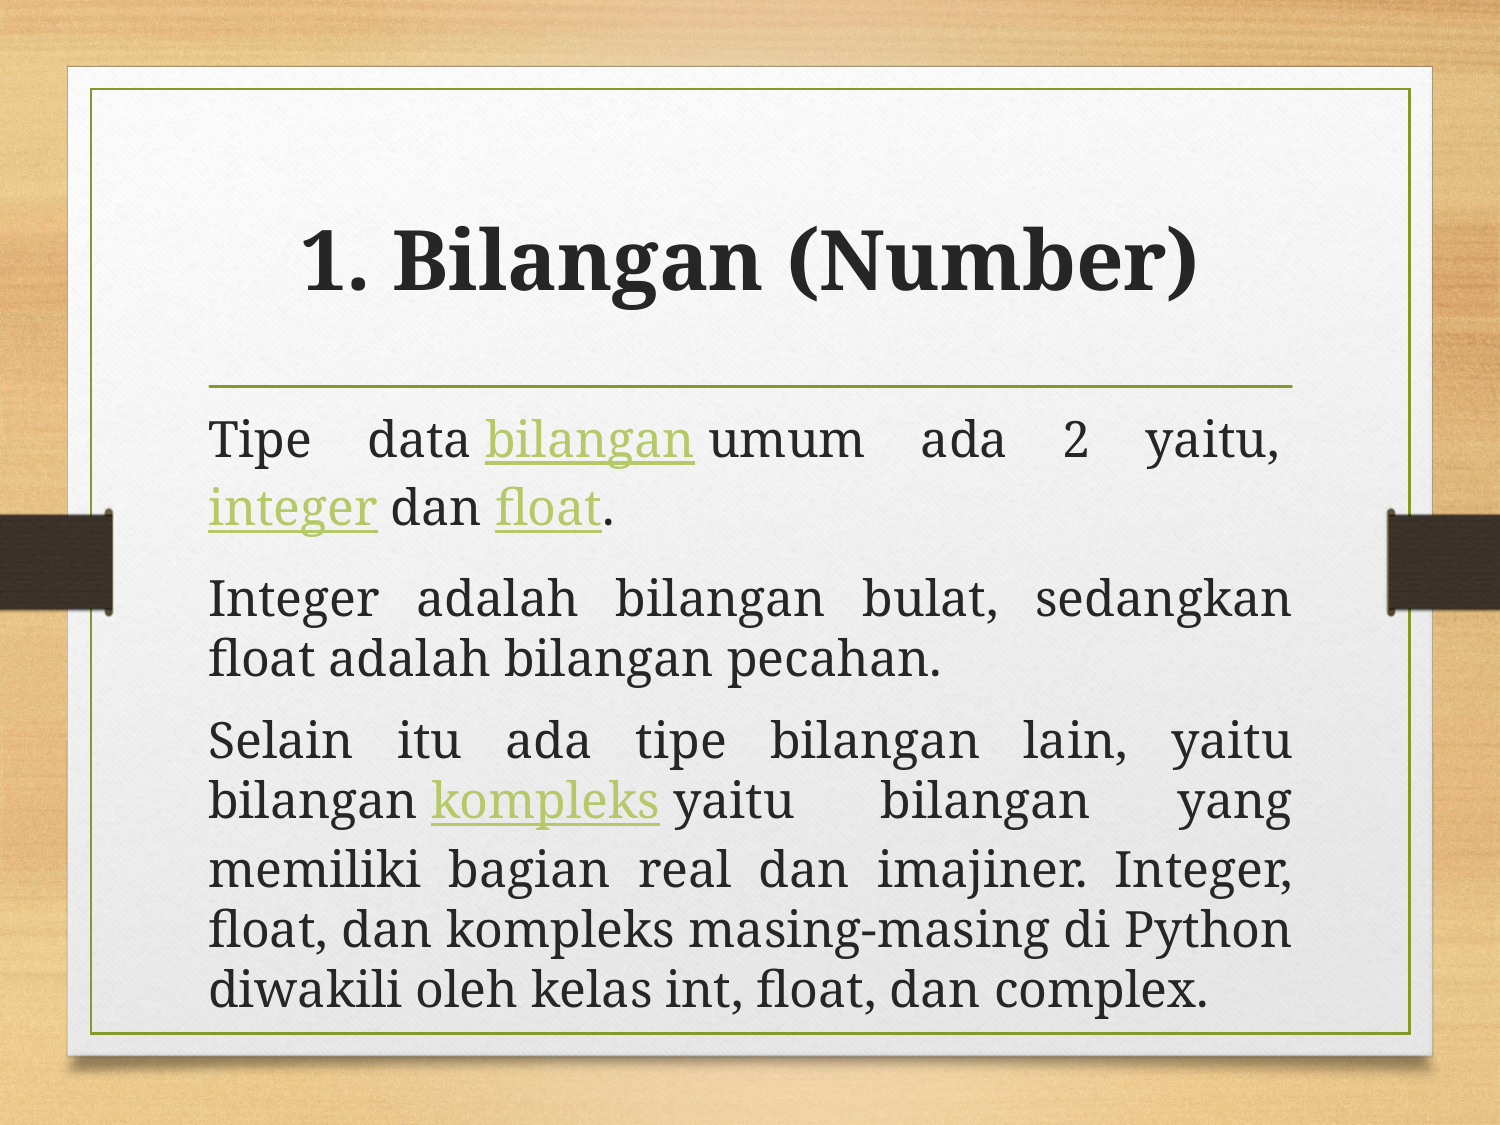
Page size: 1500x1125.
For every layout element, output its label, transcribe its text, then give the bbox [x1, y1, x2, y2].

title 1. Bilangan (Number) [193, 150, 1309, 365]
list Tipe data bilangan umum ada 2 yaitu, integer dan float. Integer adalah bilangan bulat, sedangkan float adalah bilangan pecahan. Selain itu ada tipe bilangan lain, yaitu bilangan kompleks yaitu bilangan yang memiliki bagian real dan imajiner. Integer, float, dan kompleks masing-masing di Python diwakili oleh kelas int, float, dan complex. [193, 399, 1309, 966]
picture [0, 0, 1500, 1125]
